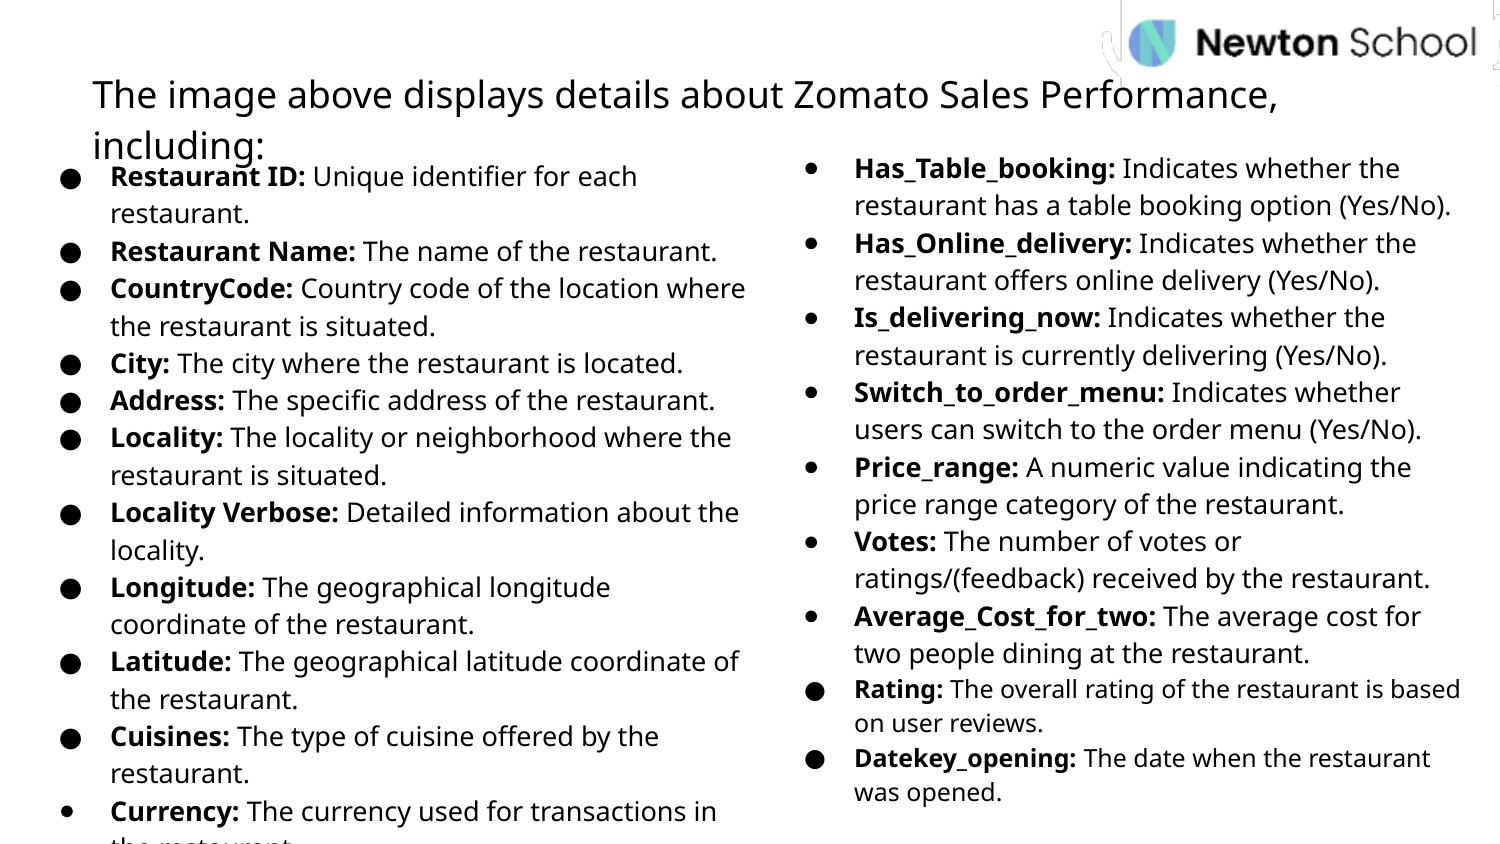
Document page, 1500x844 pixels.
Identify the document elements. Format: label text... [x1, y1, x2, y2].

text_box Has_Table_booking: Indicates whether the restaurant has a table booking option (Yes/No). Has_Online_delivery: Indicates whether the restaurant offers online delivery (Yes/No). Is_delivering_now: Indicates whether the restaurant is currently delivering (Yes/No). Switch_to_order_menu: Indicates whether users can switch to the order menu (Yes/No). Price_range: A numeric value indicating the price range category of the restaurant. Votes: The number of votes or ratings/(feedback) received by the restaurant. Average_Cost_for_two: The average cost for two people dining at the restaurant. Rating: The overall rating of the restaurant is based on user reviews. Datekey_opening: The date when the restaurant was opened. [764, 131, 1488, 819]
text_box Restaurant ID: Unique identifier for each restaurant. Restaurant Name: The name of the restaurant. CountryCode: Country code of the location where the restaurant is situated. City: The city where the restaurant is located. Address: The specific address of the restaurant. Locality: The locality or neighborhood where the restaurant is situated. Locality Verbose: Detailed information about the locality. Longitude: The geographical longitude coordinate of the restaurant. Latitude: The geographical latitude coordinate of the restaurant. Cuisines: The type of cuisine offered by the restaurant. Currency: The currency used for transactions in the restaurant. [20, 139, 765, 827]
picture [1101, 0, 1500, 87]
text_box The image above displays details about Zomato Sales Performance, including: [77, 49, 1407, 110]
